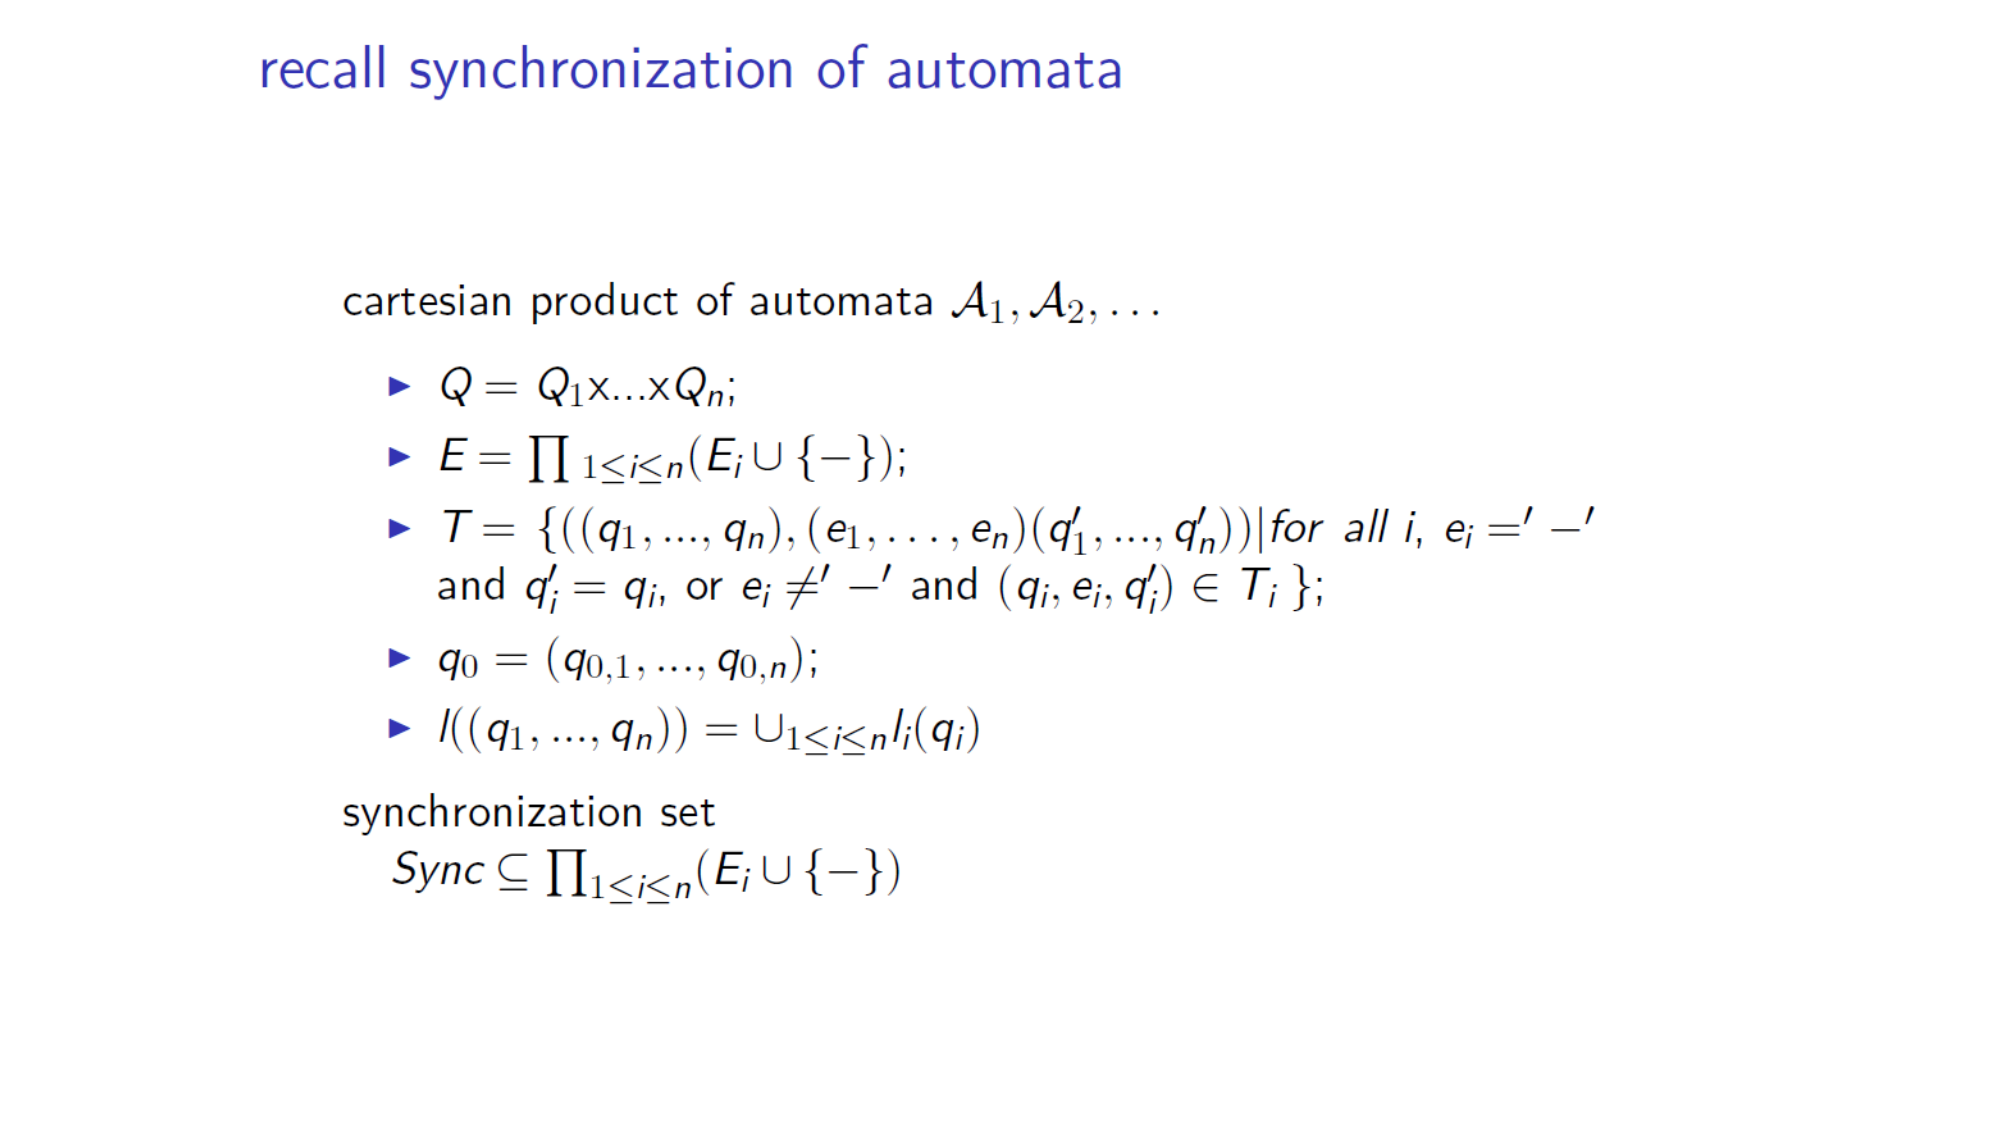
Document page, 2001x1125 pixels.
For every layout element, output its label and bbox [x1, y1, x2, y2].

picture [222, 0, 1778, 1125]
